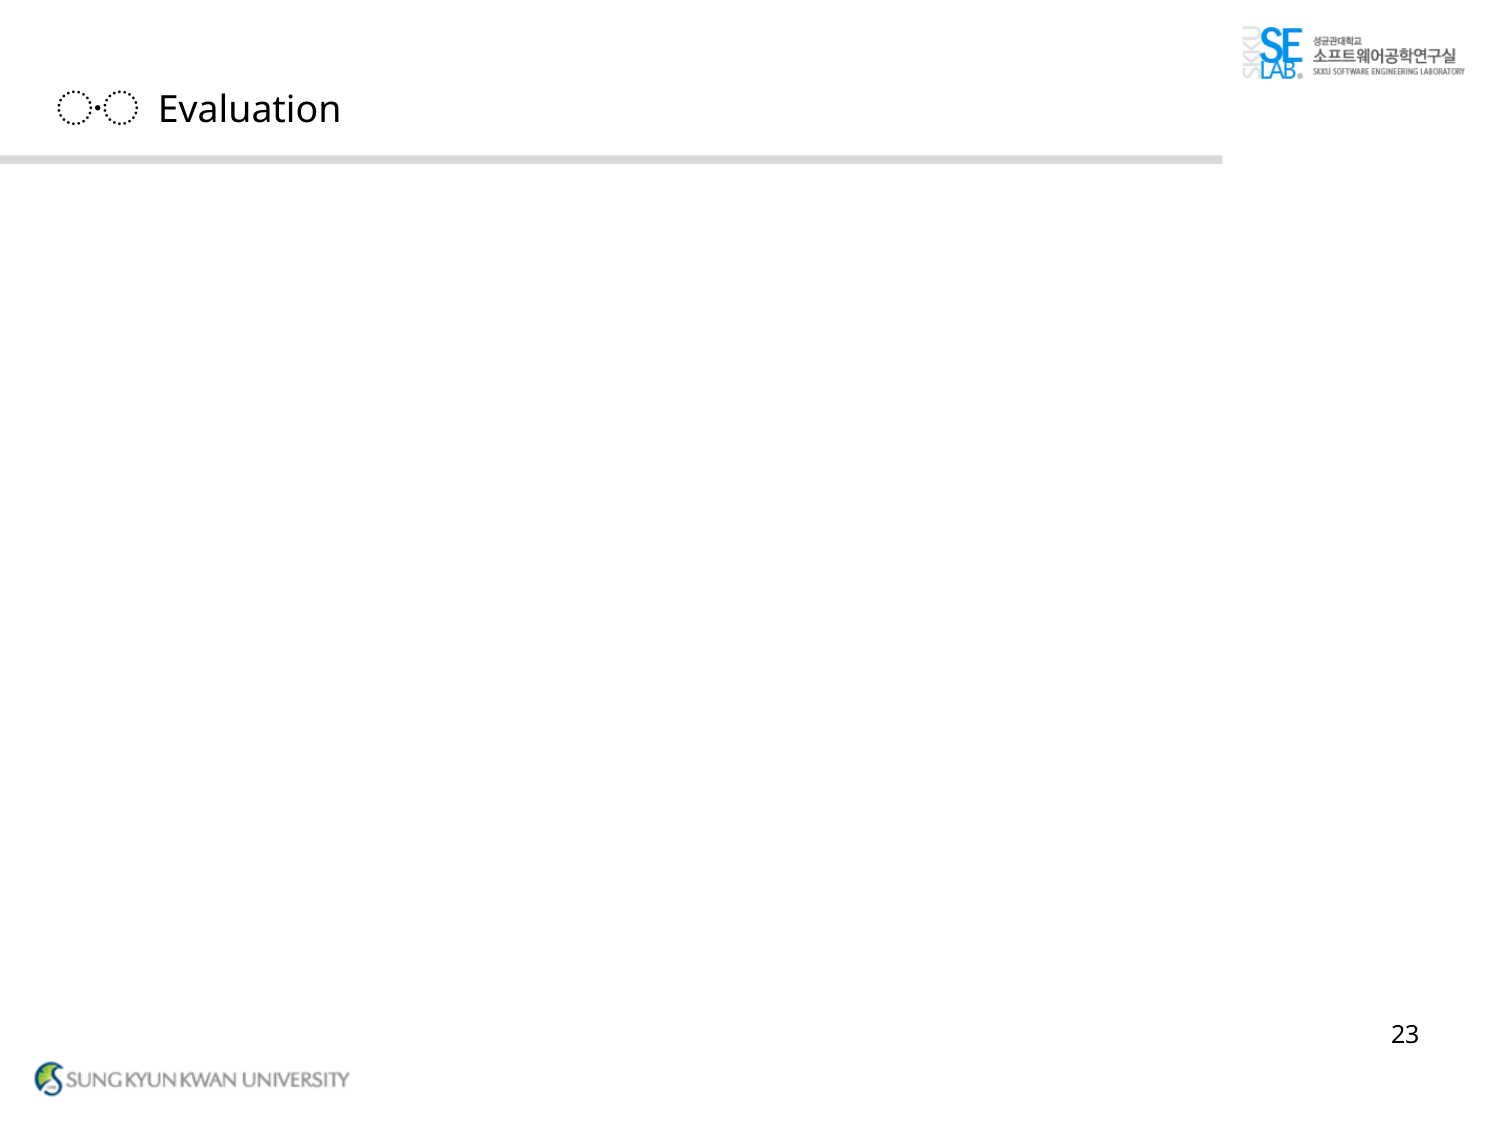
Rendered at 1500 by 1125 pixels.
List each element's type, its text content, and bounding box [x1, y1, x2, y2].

picture [1168, 0, 1500, 134]
picture [17, 1046, 366, 1110]
slide_number 23 [1076, 1011, 1428, 1059]
text_box 〮 Evaluation [41, 78, 1235, 138]
